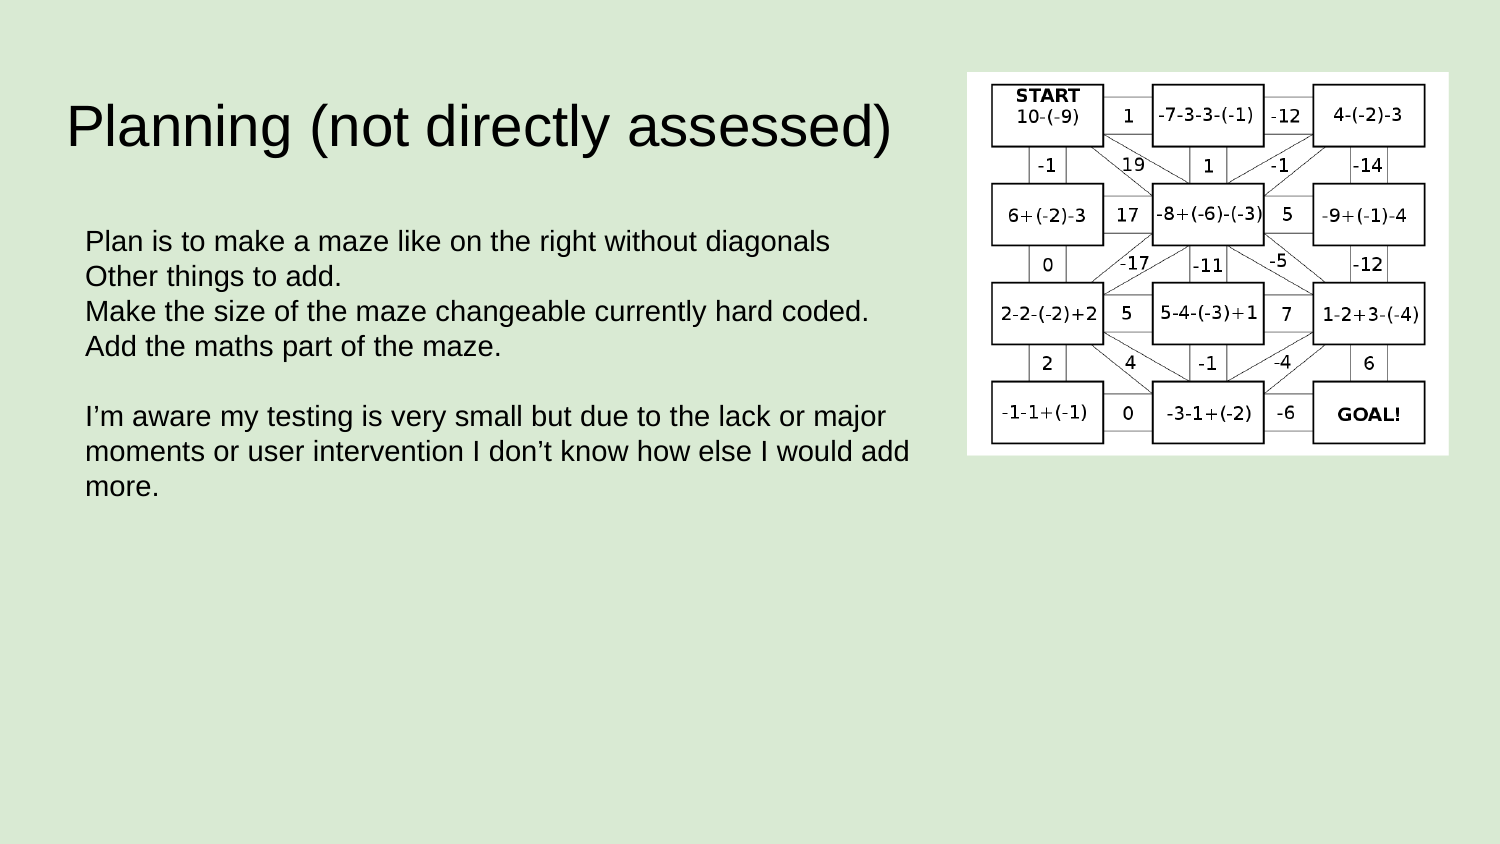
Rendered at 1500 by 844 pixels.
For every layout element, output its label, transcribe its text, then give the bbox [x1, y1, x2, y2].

text_box Plan is to make a maze like on the right without diagonals Other things to add. Make the size of the maze changeable currently hard coded. Add the maths part of the maze. I’m aware my testing is very small but due to the lack or major moments or user intervention I don’t know how else I would add more. [70, 215, 944, 615]
title Planning (not directly assessed) [51, 72, 966, 167]
picture [967, 72, 1450, 457]
